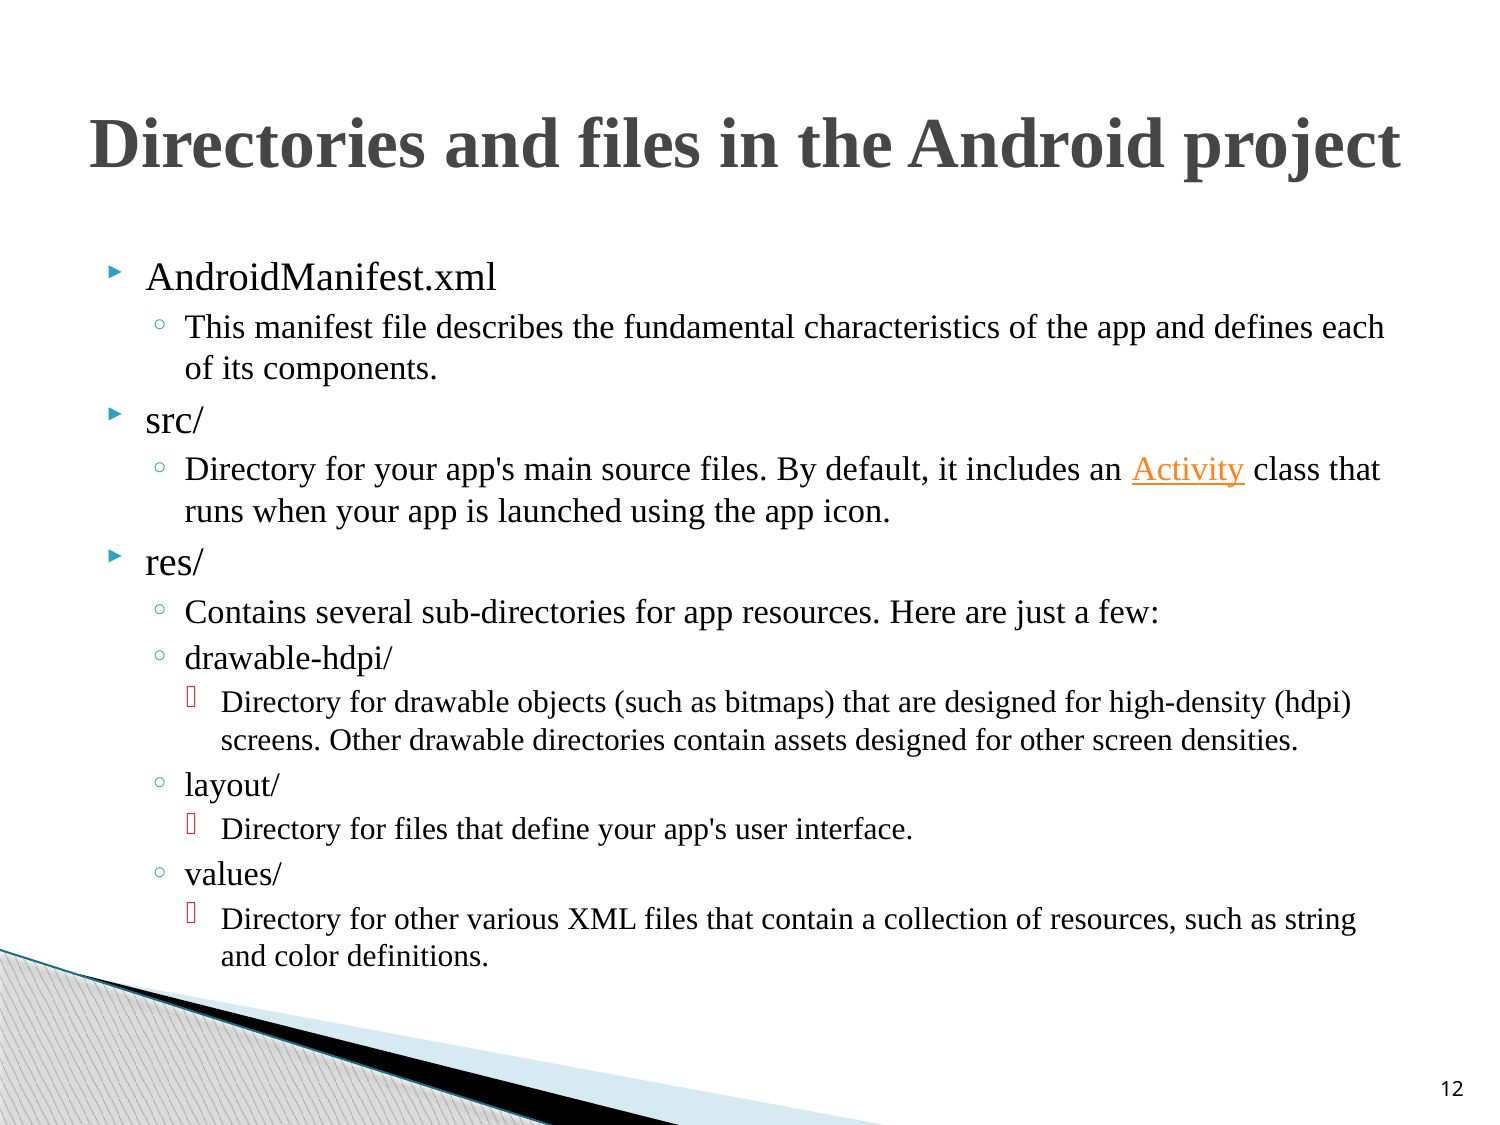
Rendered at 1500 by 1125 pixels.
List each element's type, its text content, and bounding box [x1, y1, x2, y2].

slide_number 12 [1418, 1051, 1479, 1112]
list AndroidManifest.xml This manifest file describes the fundamental characteristics of the app and defines each of its components. src/ Directory for your app's main source files. By default, it includes an Activity class that runs when your app is launched using the app icon. res/ Contains several sub-directories for app resources. Here are just a few: drawable-hdpi/ Directory for drawable objects (such as bitmaps) that are designed for high-density (hdpi) screens. Other drawable directories contain assets designed for other screen densities. layout/ Directory for files that define your app's user interface. values/ Directory for other various XML files that contain a collection of resources, such as string and color definitions. [75, 243, 1425, 986]
title Directories and files in the Android project [75, 45, 1425, 233]
